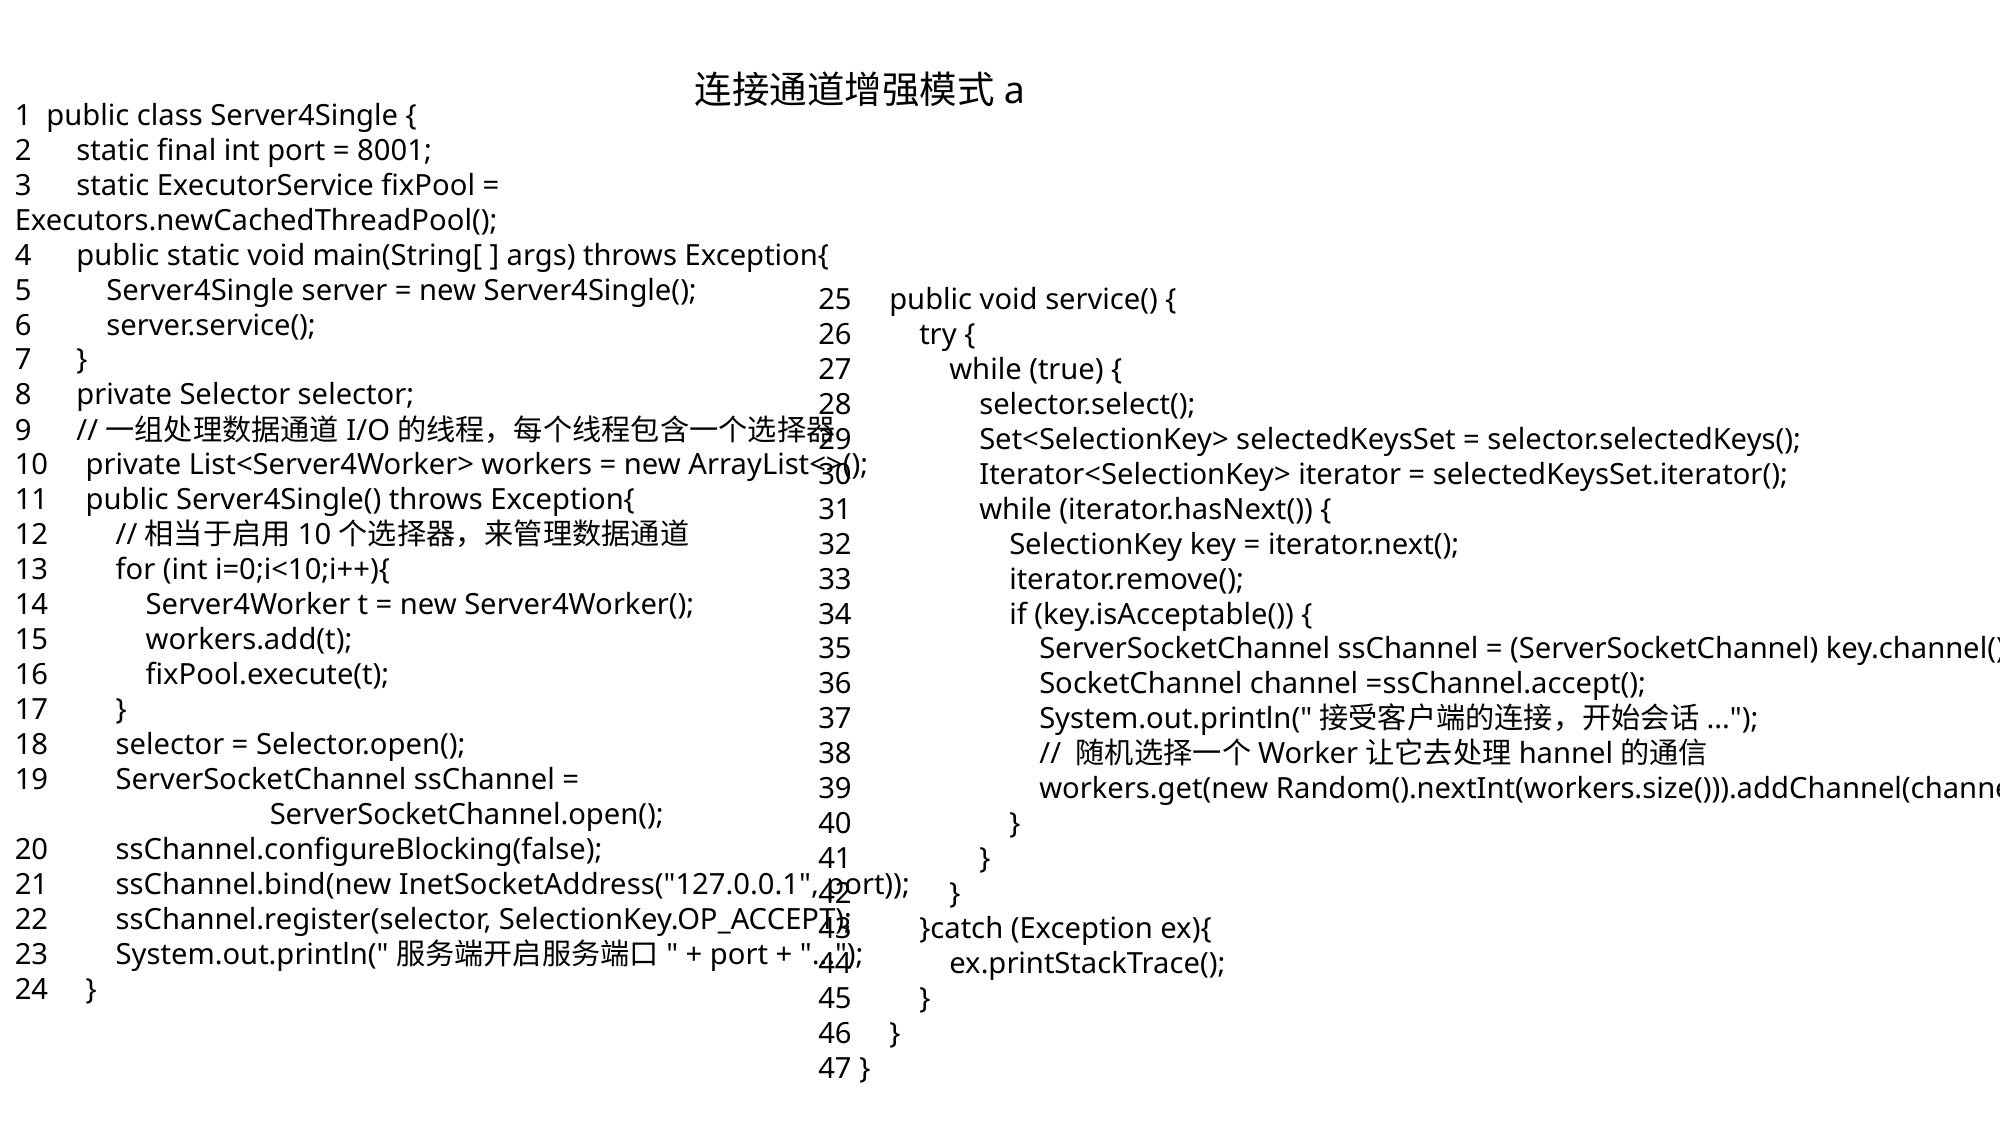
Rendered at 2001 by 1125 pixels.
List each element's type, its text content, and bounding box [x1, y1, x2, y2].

text_box 1 public class Server4Single { 2 static final int port = 8001; 3 static ExecutorService fixPool = Executors.newCachedThreadPool(); 4 public static void main(String[ ] args) throws Exception{ 5 Server4Single server = new Server4Single(); 6 server.service(); 7 } 8 private Selector selector; 9 //一组处理数据通道I/O的线程，每个线程包含一个选择器 10 private List<Server4Worker> workers = new ArrayList<>(); 11 public Server4Single() throws Exception{ 12 //相当于启用10个选择器，来管理数据通道 13 for (int i=0;i<10;i++){ 14 Server4Worker t = new Server4Worker(); 15 workers.add(t); 16 fixPool.execute(t); 17 } 18 selector = Selector.open(); 19 ServerSocketChannel ssChannel = ServerSocketChannel.open(); 20 ssChannel.configureBlocking(false); 21 ssChannel.bind(new InetSocketAddress("127.0.0.1", port)); 22 ssChannel.register(selector, SelectionKey.OP_ACCEPT); 23 System.out.println("服务端开启服务端口" + port + "..."); 24 } [0, 88, 958, 1013]
text_box 连接通道增强模式a [679, 58, 1040, 119]
text_box 25 public void service() { 26 try { 27 while (true) { 28 selector.select(); 29 Set<SelectionKey> selectedKeysSet = selector.selectedKeys(); 30 Iterator<SelectionKey> iterator = selectedKeysSet.iterator(); 31 while (iterator.hasNext()) { 32 SelectionKey key = iterator.next(); 33 iterator.remove(); 34 if (key.isAcceptable()) { 35 ServerSocketChannel ssChannel = (ServerSocketChannel) key.channel(); 36 SocketChannel channel =ssChannel.accept(); 37 System.out.println("接受客户端的连接，开始会话..."); 38 // 随机选择一个Worker让它去处理hannel的通信 39 workers.get(new Random().nextInt(workers.size())).addChannel(channel); 40 } 41 } 42 } 43 }catch (Exception ex){ 44 ex.printStackTrace(); 45 } 46 } 47 } [803, 272, 2000, 1092]
